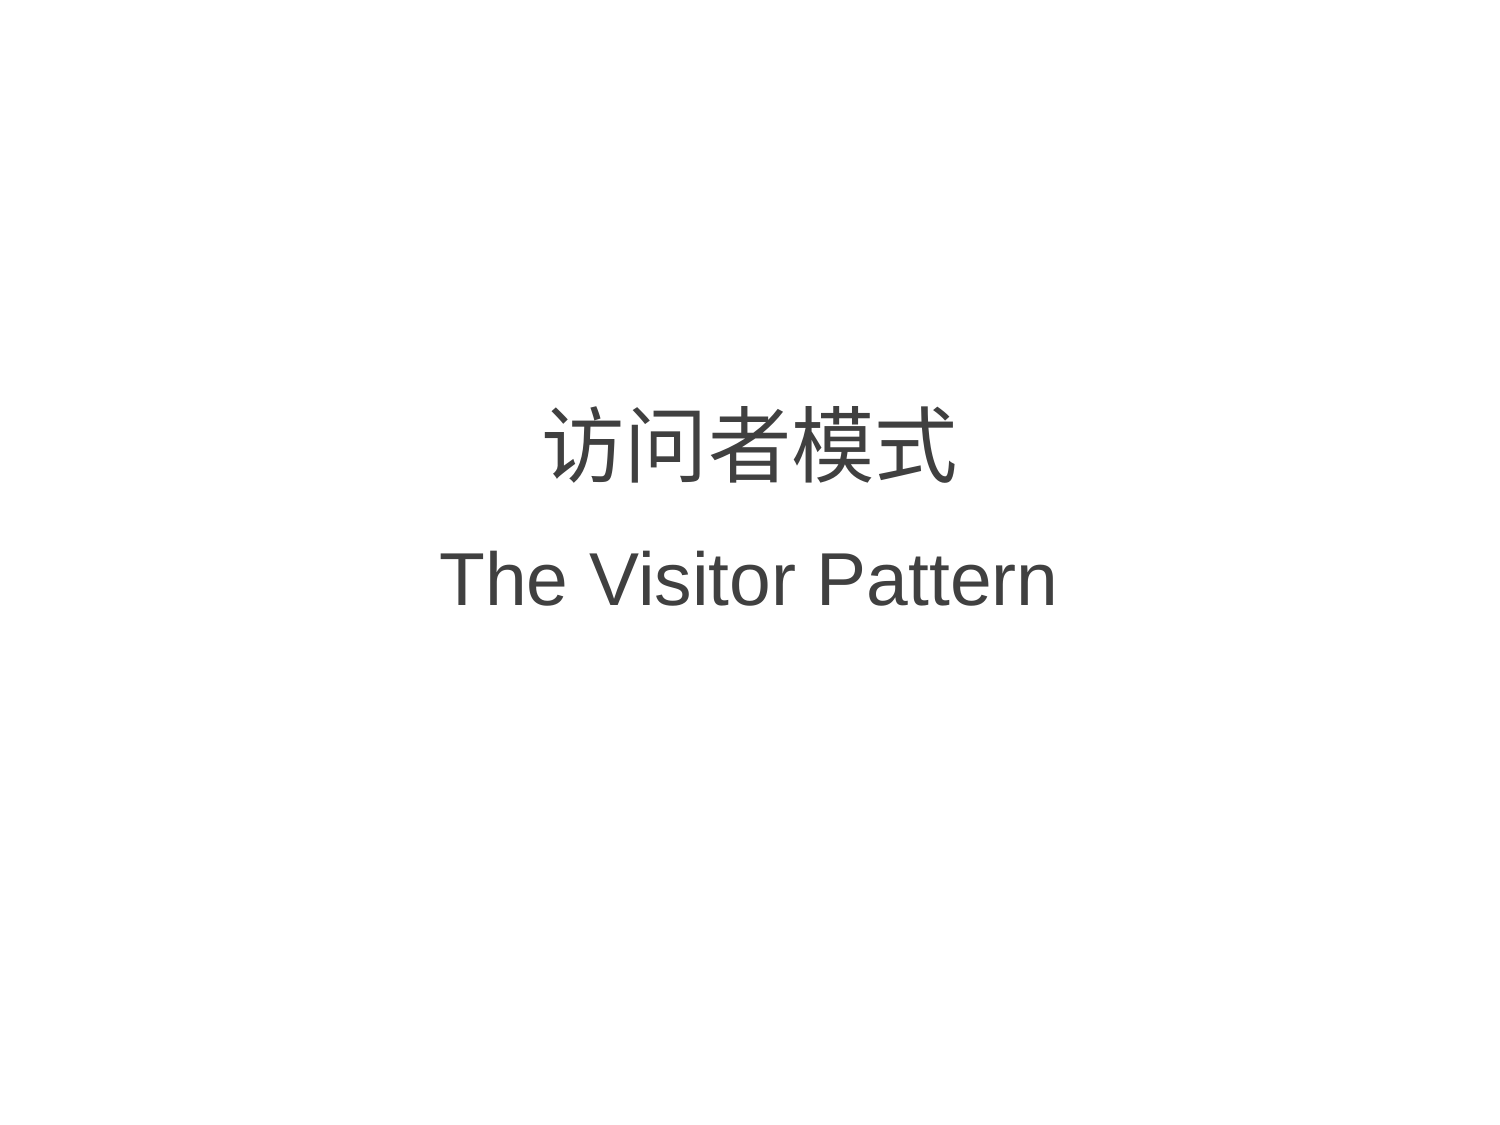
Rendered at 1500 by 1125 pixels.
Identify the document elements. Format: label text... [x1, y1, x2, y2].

title The Visitor Pattern [186, 505, 1312, 642]
list 访问者模式 [186, 364, 1314, 501]
